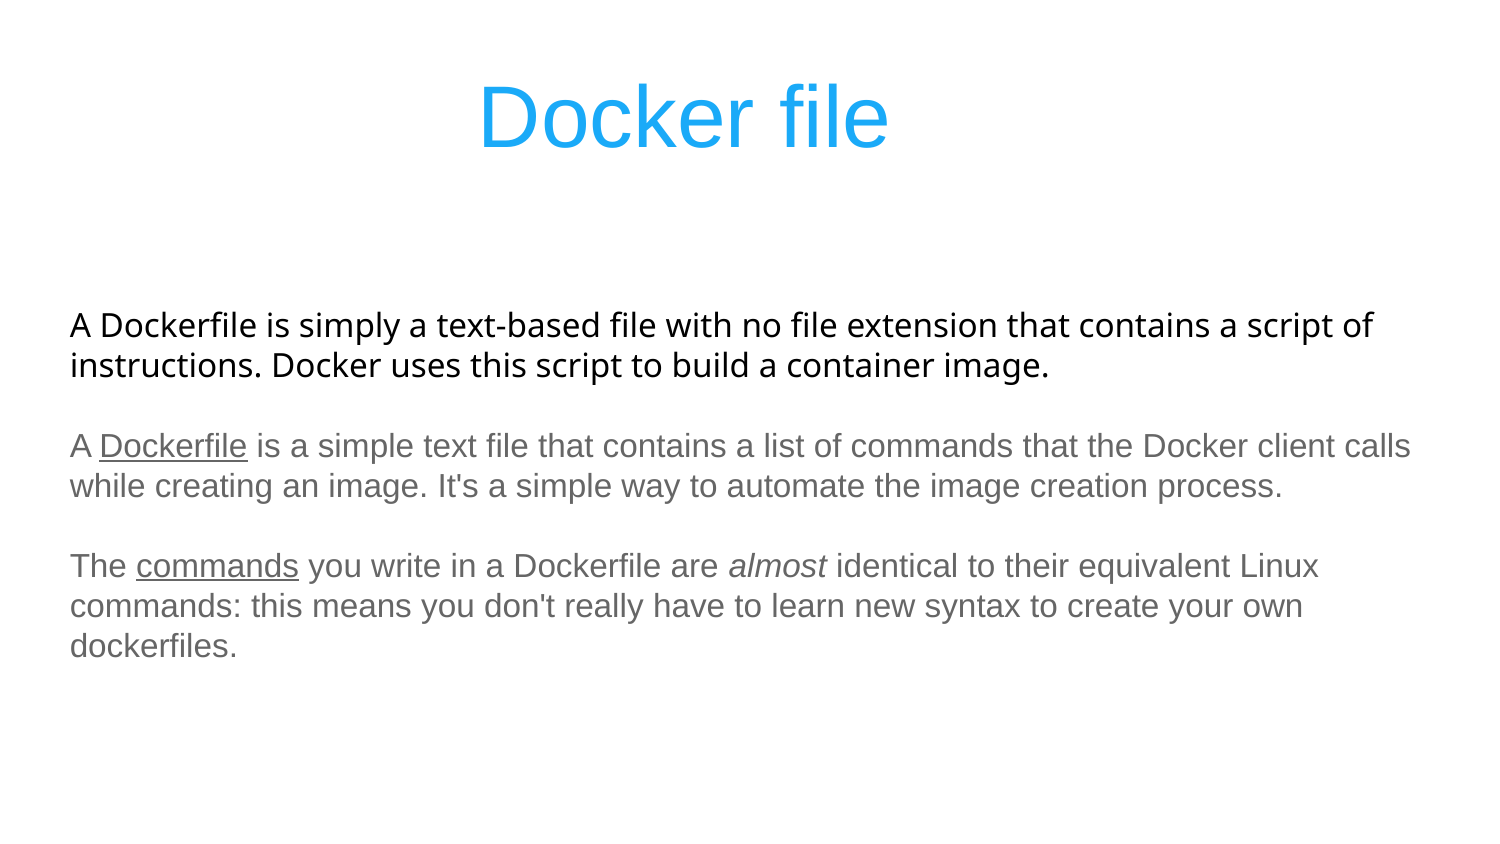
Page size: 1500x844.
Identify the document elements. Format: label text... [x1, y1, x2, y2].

list A Dockerfile is simply a text-based file with no file extension that contains a script of instructions. Docker uses this script to build a container image. A Dockerfile is a simple text file that contains a list of commands that the Docker client calls while creating an image. It's a simple way to automate the image creation process. The commands you write in a Dockerfile are almost identical to their equivalent Linux commands: this means you don't really have to learn new syntax to create your own dockerfiles. [69, 304, 1431, 709]
title Docker file [137, 60, 1233, 188]
